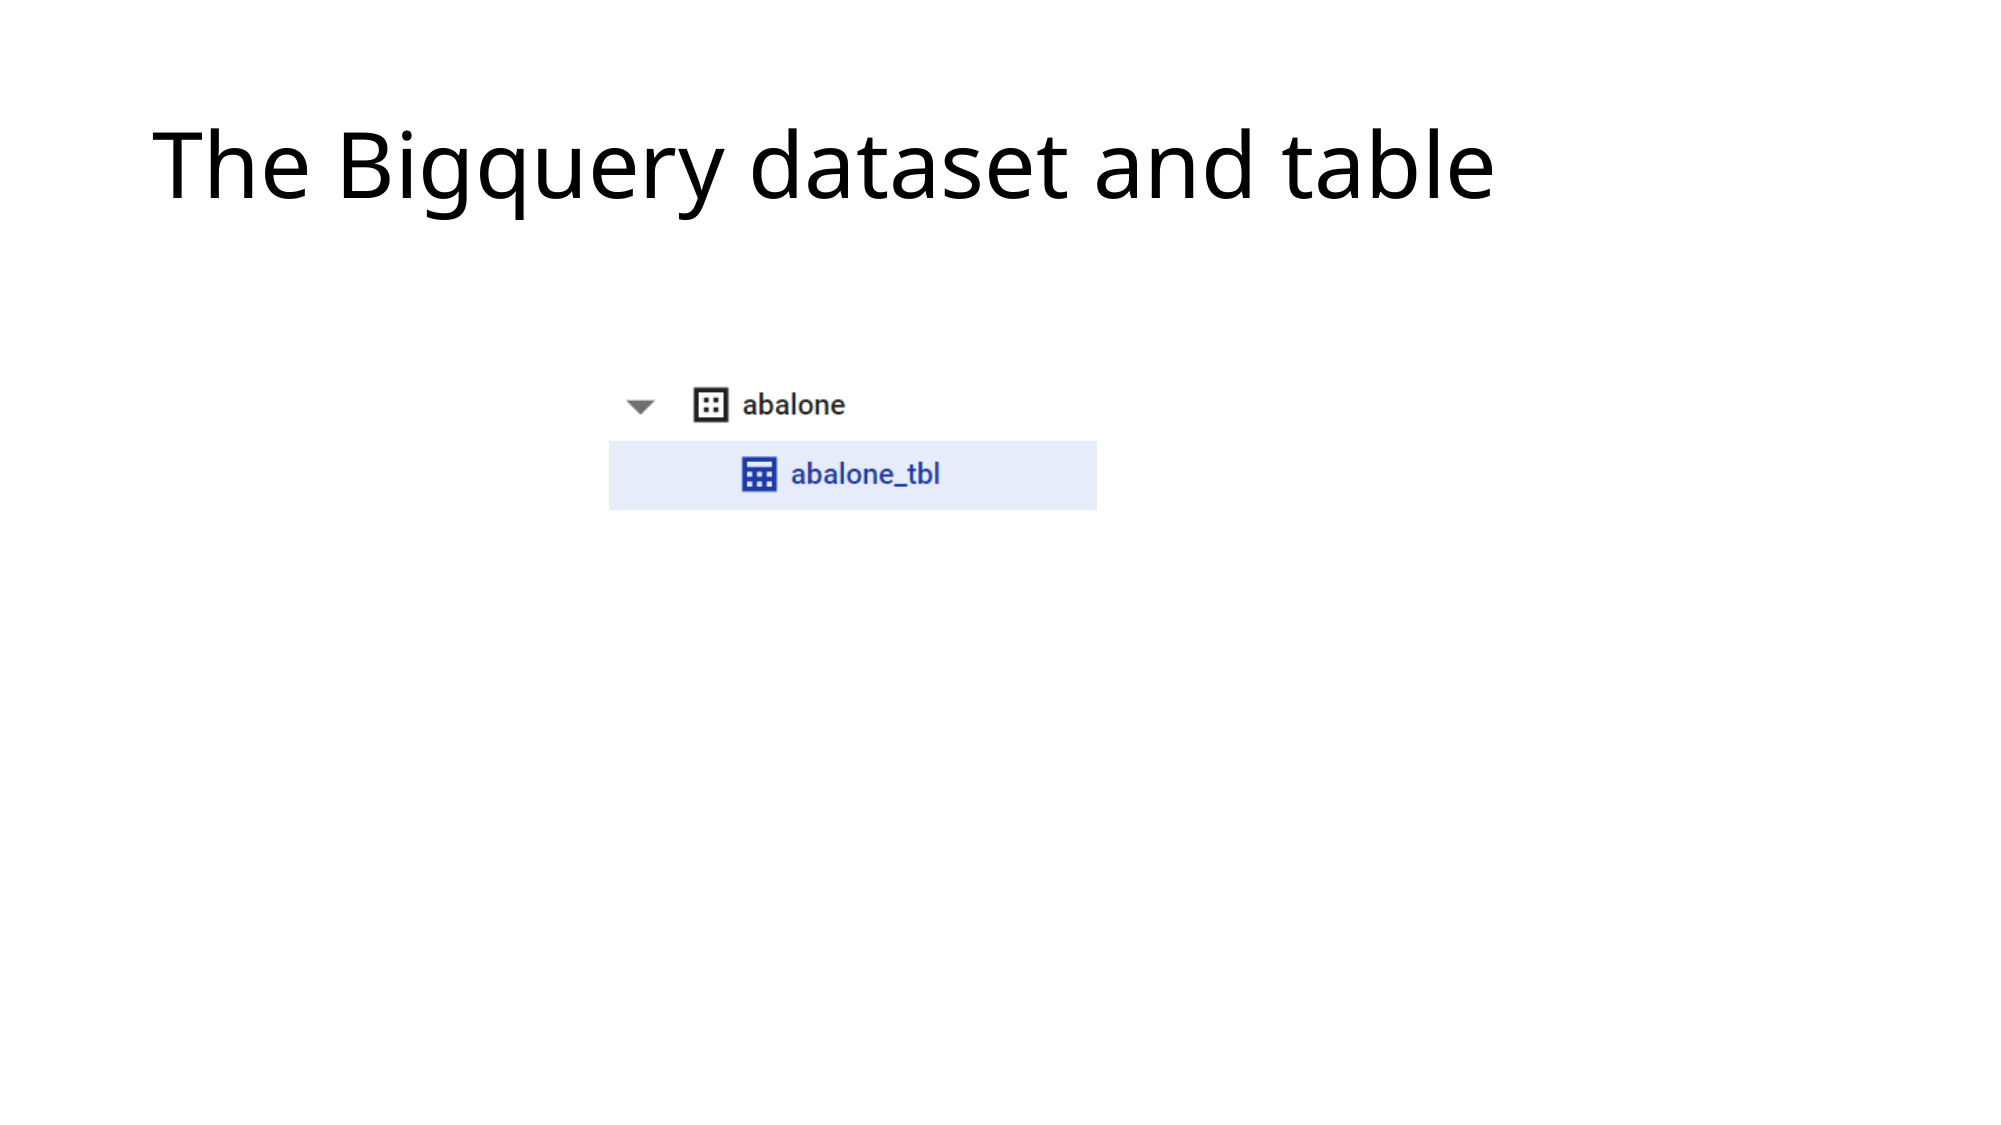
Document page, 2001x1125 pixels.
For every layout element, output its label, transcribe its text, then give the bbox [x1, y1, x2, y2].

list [609, 369, 1097, 516]
title The Bigquery dataset and table [137, 59, 1863, 278]
